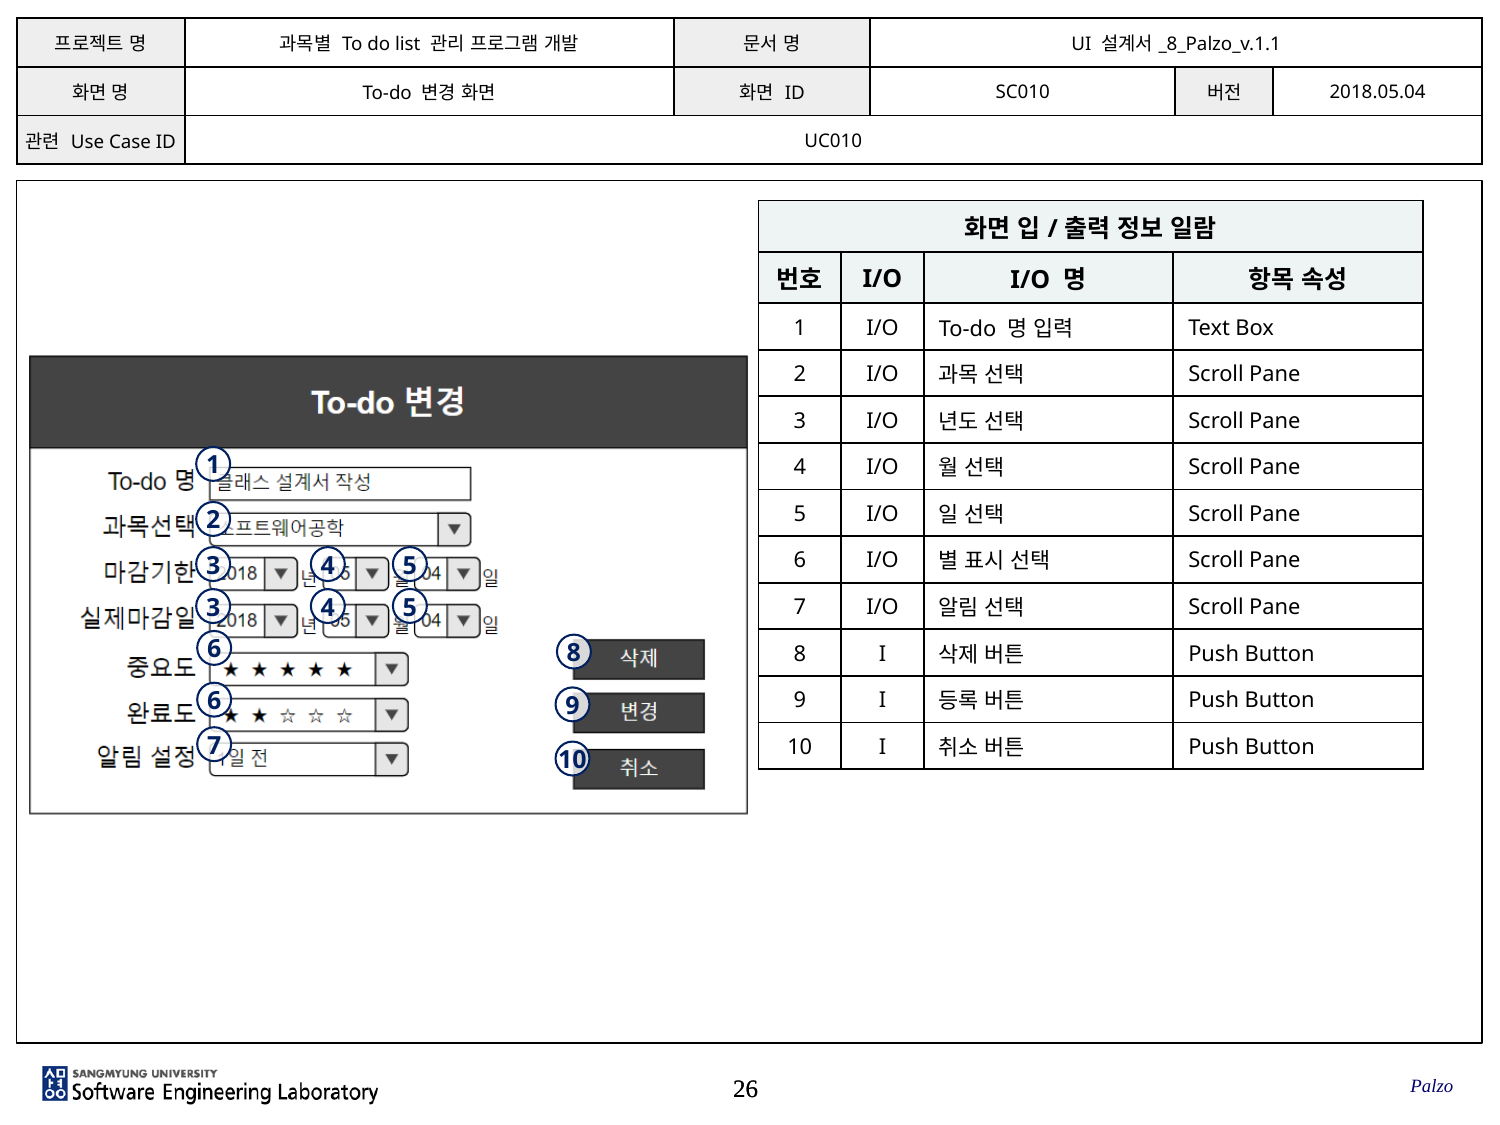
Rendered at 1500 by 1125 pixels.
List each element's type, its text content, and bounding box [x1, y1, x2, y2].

table_cell I [842, 630, 923, 675]
table_cell Scroll Pane [1174, 490, 1422, 535]
footer Palzo [994, 1060, 1454, 1110]
table_cell 버전 [1176, 68, 1272, 115]
table_cell I [842, 677, 923, 722]
table_cell 3 [759, 397, 840, 442]
table_cell I/O 명 [925, 253, 1172, 302]
table_cell I/O [842, 253, 923, 302]
table_cell 4 [759, 444, 840, 489]
table_header 화면 입/출력 정보 일람 [759, 201, 1422, 251]
picture [42, 1066, 382, 1106]
picture [26, 351, 752, 820]
table_cell Scroll Pane [1174, 537, 1422, 582]
table_cell I/O [842, 444, 923, 489]
table_header 문서 명 [675, 19, 869, 66]
table_cell Scroll Pane [1174, 444, 1422, 489]
table_cell To-do 변경 화면 [186, 68, 673, 115]
table_cell 1 [759, 304, 840, 349]
table_header UI 설계서_8_Palzo_v.1.1 [871, 19, 1481, 66]
table_cell 화면 명 [18, 68, 184, 115]
table_cell I/O [842, 537, 923, 582]
table_cell 일 선택 [925, 490, 1172, 535]
table_cell 화면 ID [675, 68, 869, 115]
table_cell 7 [759, 584, 840, 628]
table_cell 삭제 버튼 [925, 630, 1172, 675]
table_cell I/O [842, 304, 923, 349]
table_cell Scroll Pane [1174, 351, 1422, 395]
table_cell I/O [842, 490, 923, 535]
table_cell Scroll Pane [1174, 397, 1422, 442]
table_cell 2018.05.04 [1274, 68, 1481, 115]
table_header 과목별 To do list 관리 프로그램 개발 [186, 19, 673, 66]
table_cell Push Button [1174, 723, 1422, 768]
table_cell 10 [759, 723, 840, 768]
table_cell I/O [842, 584, 923, 628]
table_cell I/O [842, 351, 923, 395]
table_cell 5 [759, 490, 840, 535]
table_cell I/O [842, 397, 923, 442]
table_cell 등록 버튼 [925, 677, 1172, 722]
table_cell 2 [759, 351, 840, 395]
table_cell 취소 버튼 [925, 723, 1172, 768]
table_cell 월 선택 [925, 444, 1172, 489]
table_cell 관련 Use Case ID [18, 116, 184, 163]
table_cell I [842, 723, 923, 768]
table_cell 9 [759, 677, 840, 722]
table_cell Push Button [1174, 677, 1422, 722]
table_cell 8 [759, 630, 840, 675]
table_cell Scroll Pane [1174, 584, 1422, 628]
table_cell 별 표시 선택 [925, 537, 1172, 582]
table_cell 알림 선택 [925, 584, 1172, 628]
table_cell To-do 명 입력 [925, 304, 1172, 349]
table_cell 항목 속성 [1174, 253, 1422, 302]
table_cell 번호 [759, 253, 840, 302]
table_cell Text Box [1174, 304, 1422, 349]
table_header 프로젝트 명 [18, 19, 184, 66]
table_cell UC010 [186, 116, 1481, 163]
table_cell Push Button [1174, 630, 1422, 675]
table_cell SC010 [871, 68, 1174, 115]
table_cell 6 [759, 537, 840, 582]
table_cell 과목 선택 [925, 351, 1172, 395]
table_cell 년도 선택 [925, 397, 1172, 442]
